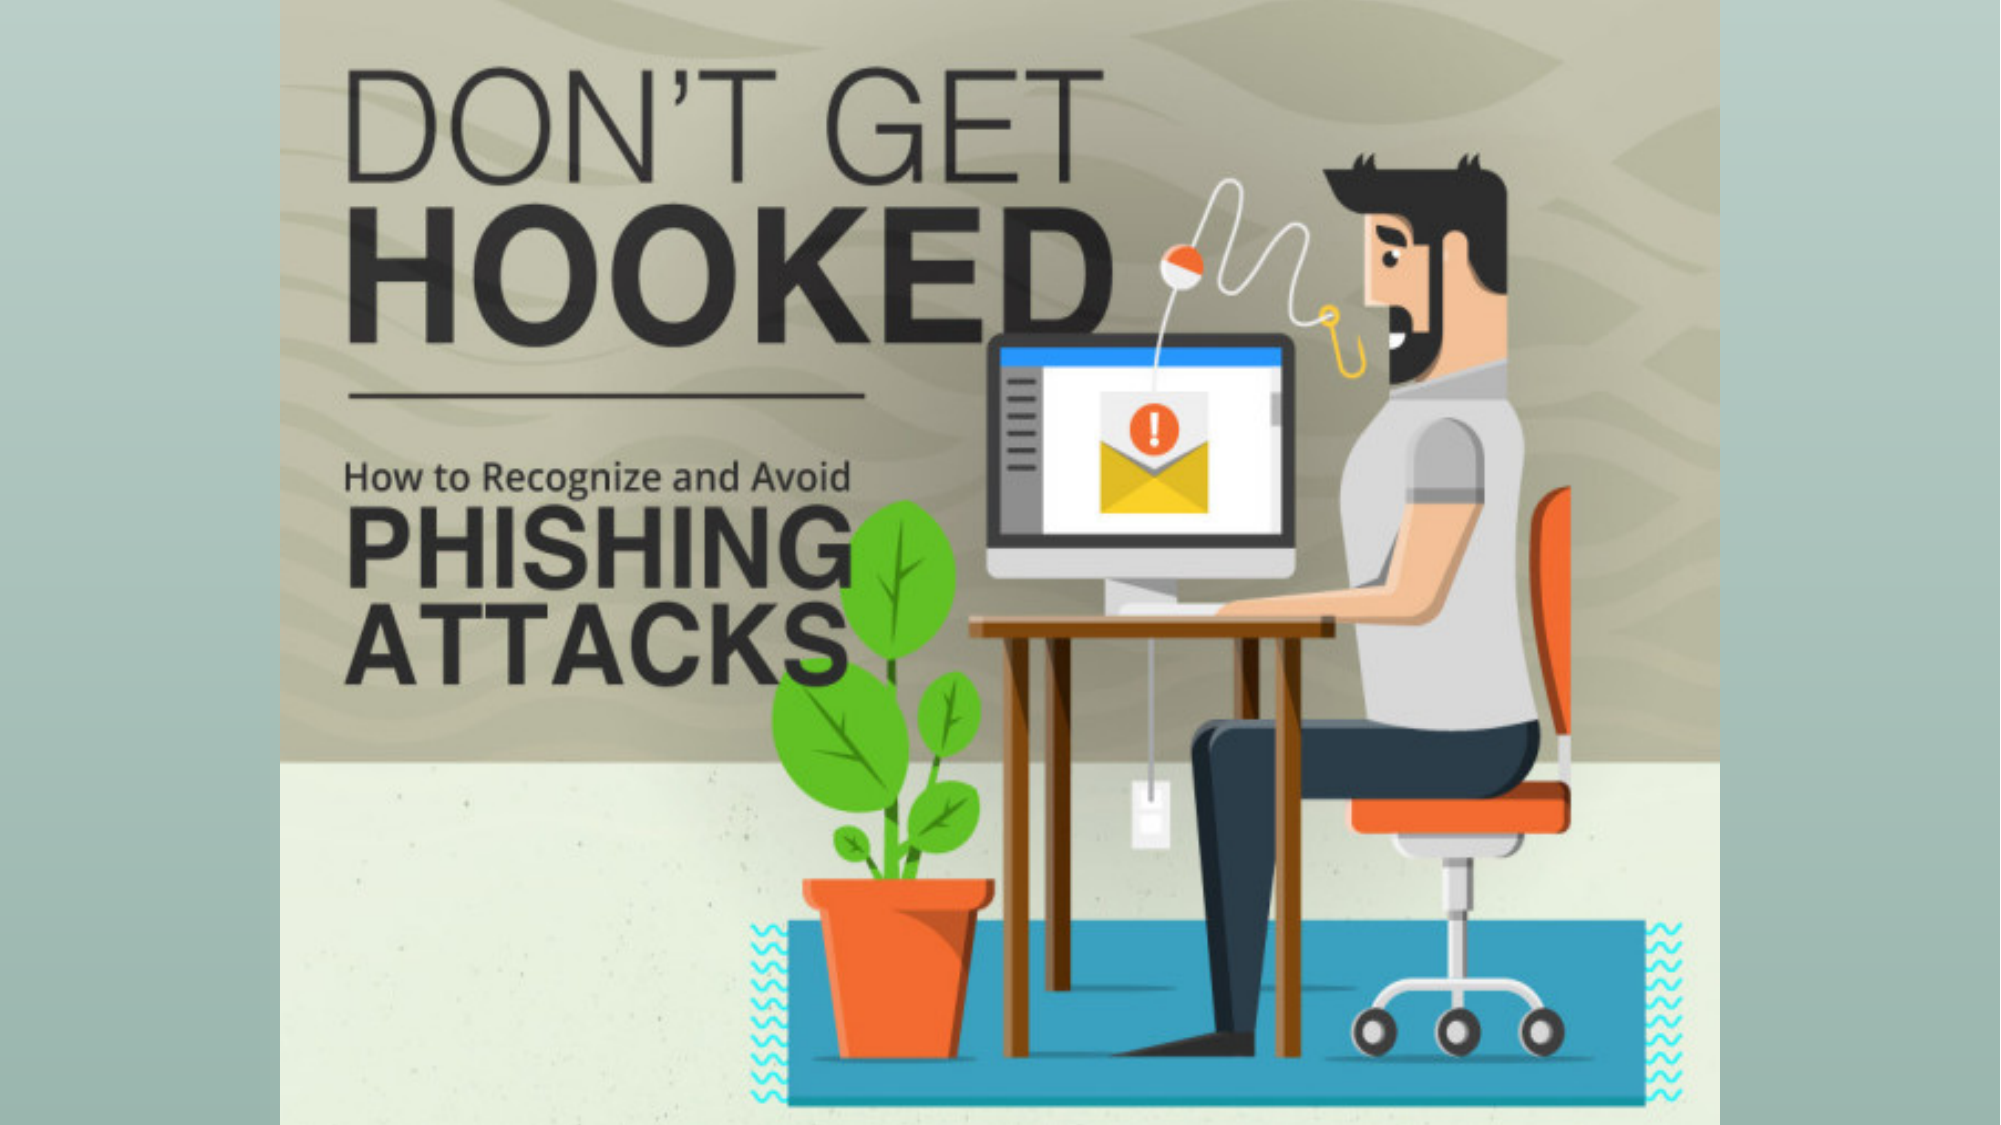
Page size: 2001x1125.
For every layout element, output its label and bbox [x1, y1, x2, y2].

picture [280, 0, 1720, 1125]
